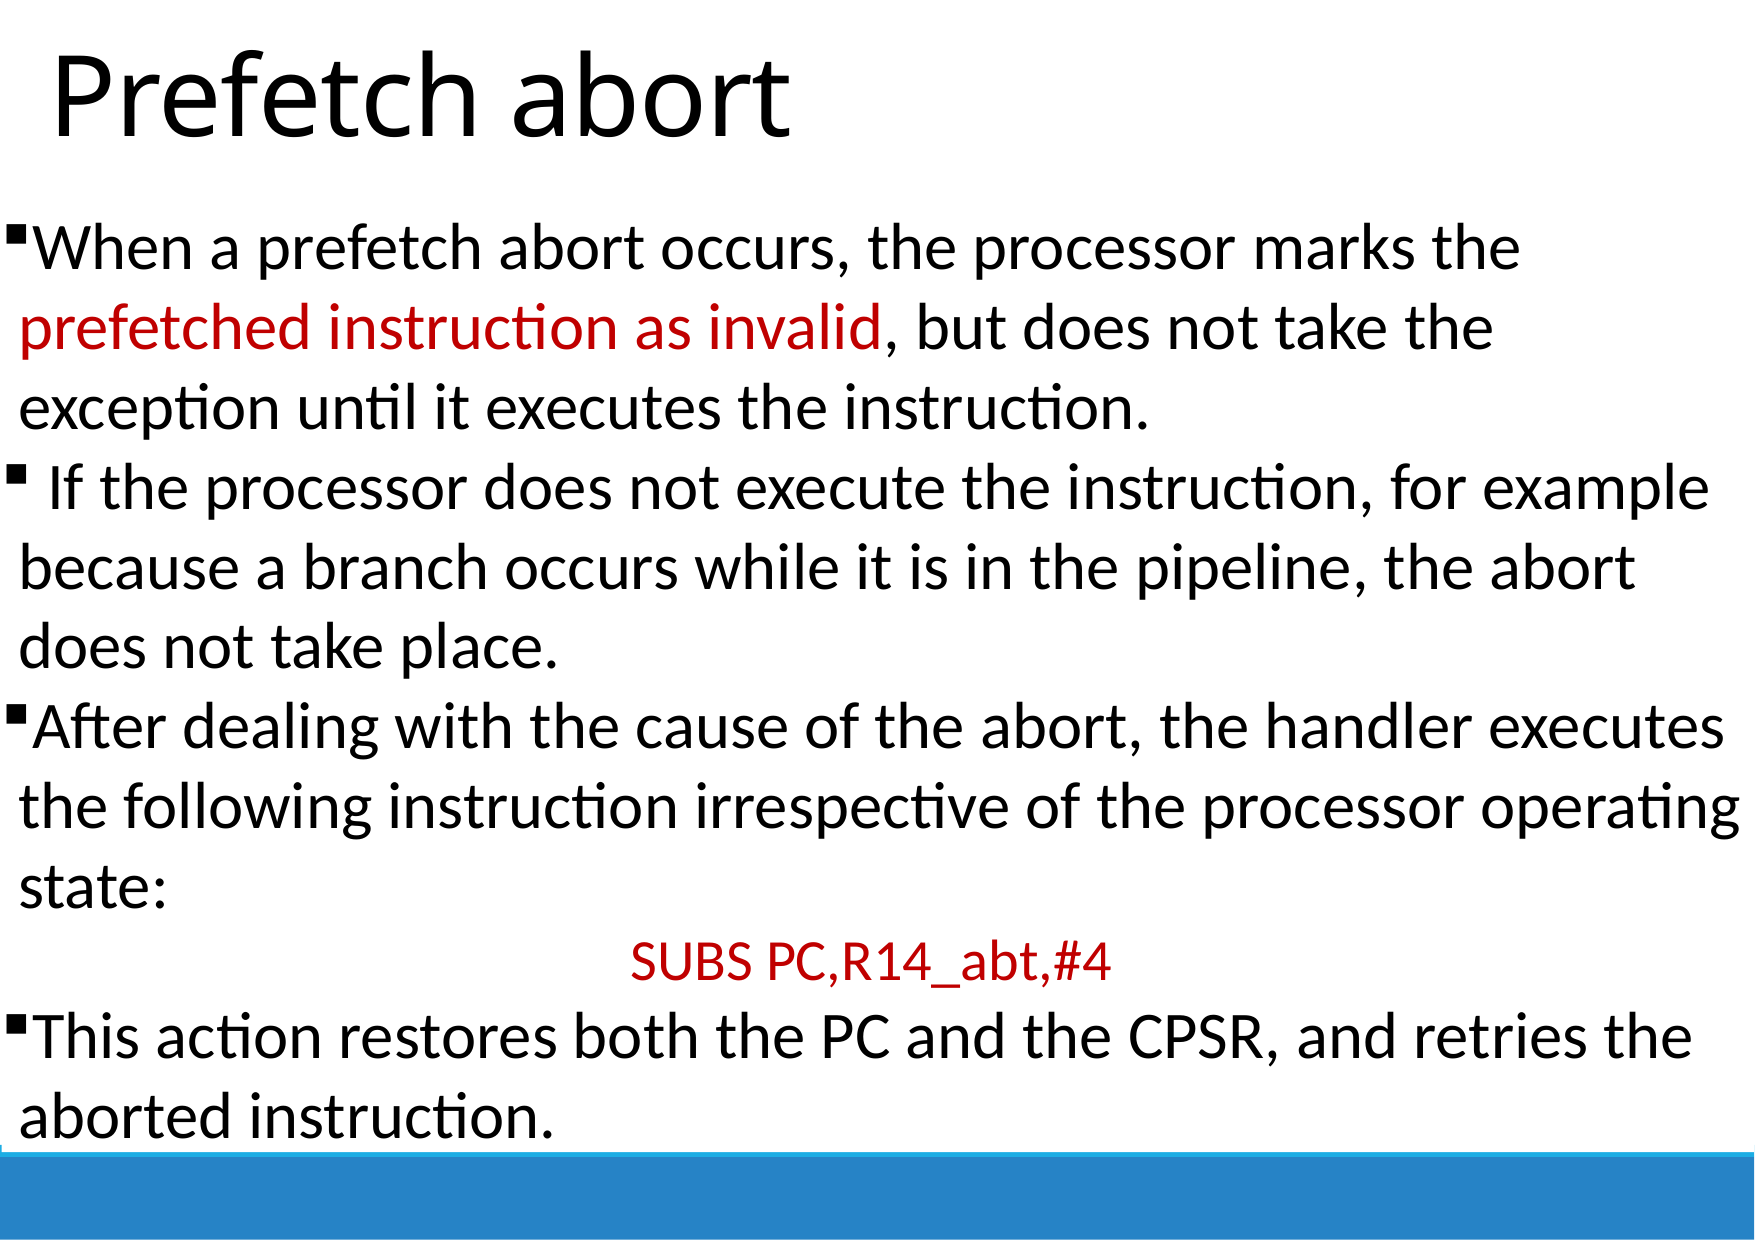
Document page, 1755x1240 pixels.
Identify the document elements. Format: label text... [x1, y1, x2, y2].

title Prefetch abort [33, 1, 1671, 167]
list When a prefetch abort occurs, the processor marks the prefetched instruction as invalid, but does not take the exception until it executes the instruction. If the processor does not execute the instruction, for example because a branch occurs while it is in the pipeline, the abort does not take place. After dealing with the cause of the abort, the handler executes the following instruction irrespective of the processor operating state: SUBS PC,R14_abt,#4 This action restores both the PC and the CPSR, and retries the aborted instruction. [1, 202, 1755, 1153]
